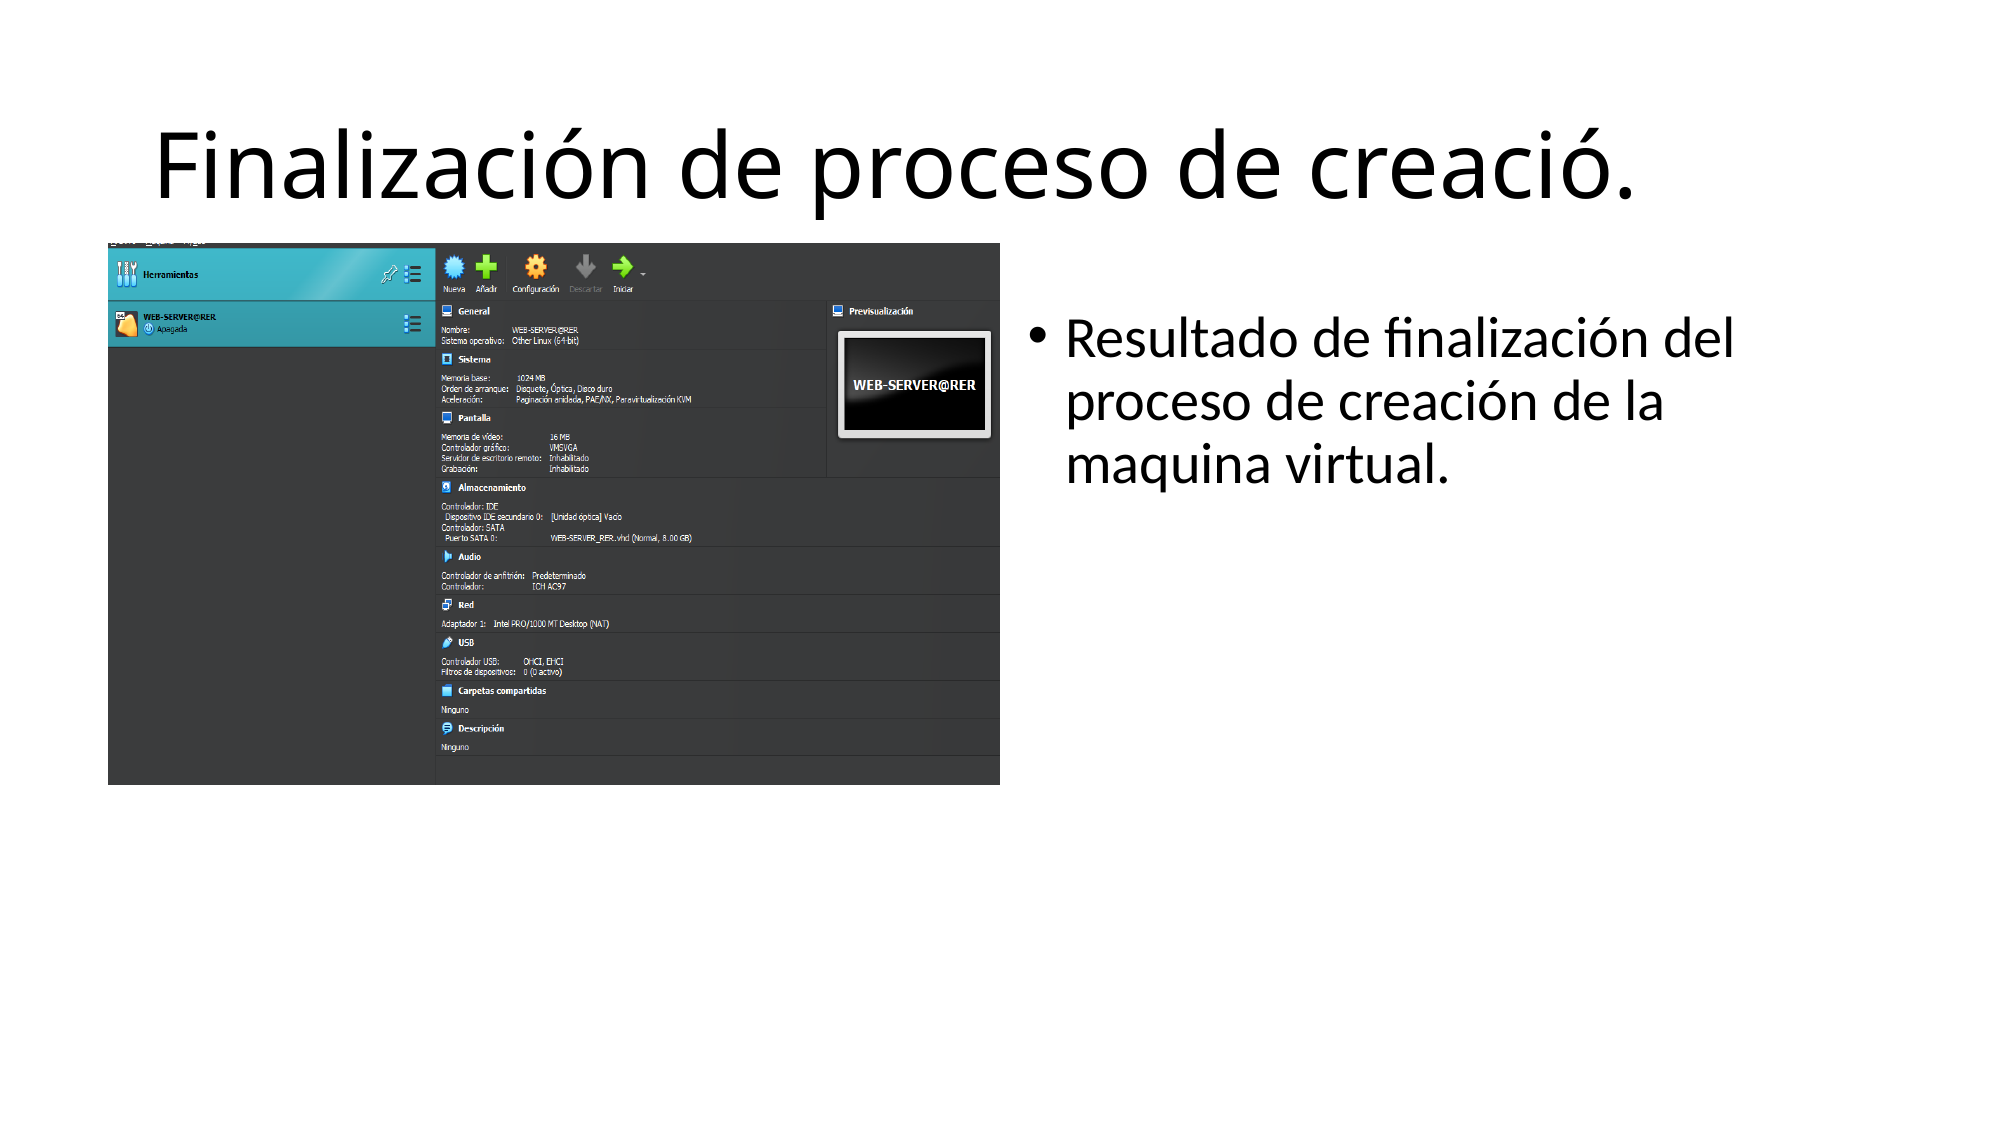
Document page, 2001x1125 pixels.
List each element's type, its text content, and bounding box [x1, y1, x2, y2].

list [108, 243, 1000, 785]
list Resultado de finalización del proceso de creación de la maquina virtual. [1012, 299, 1863, 1014]
title Finalización de proceso de creació. [137, 59, 1863, 278]
